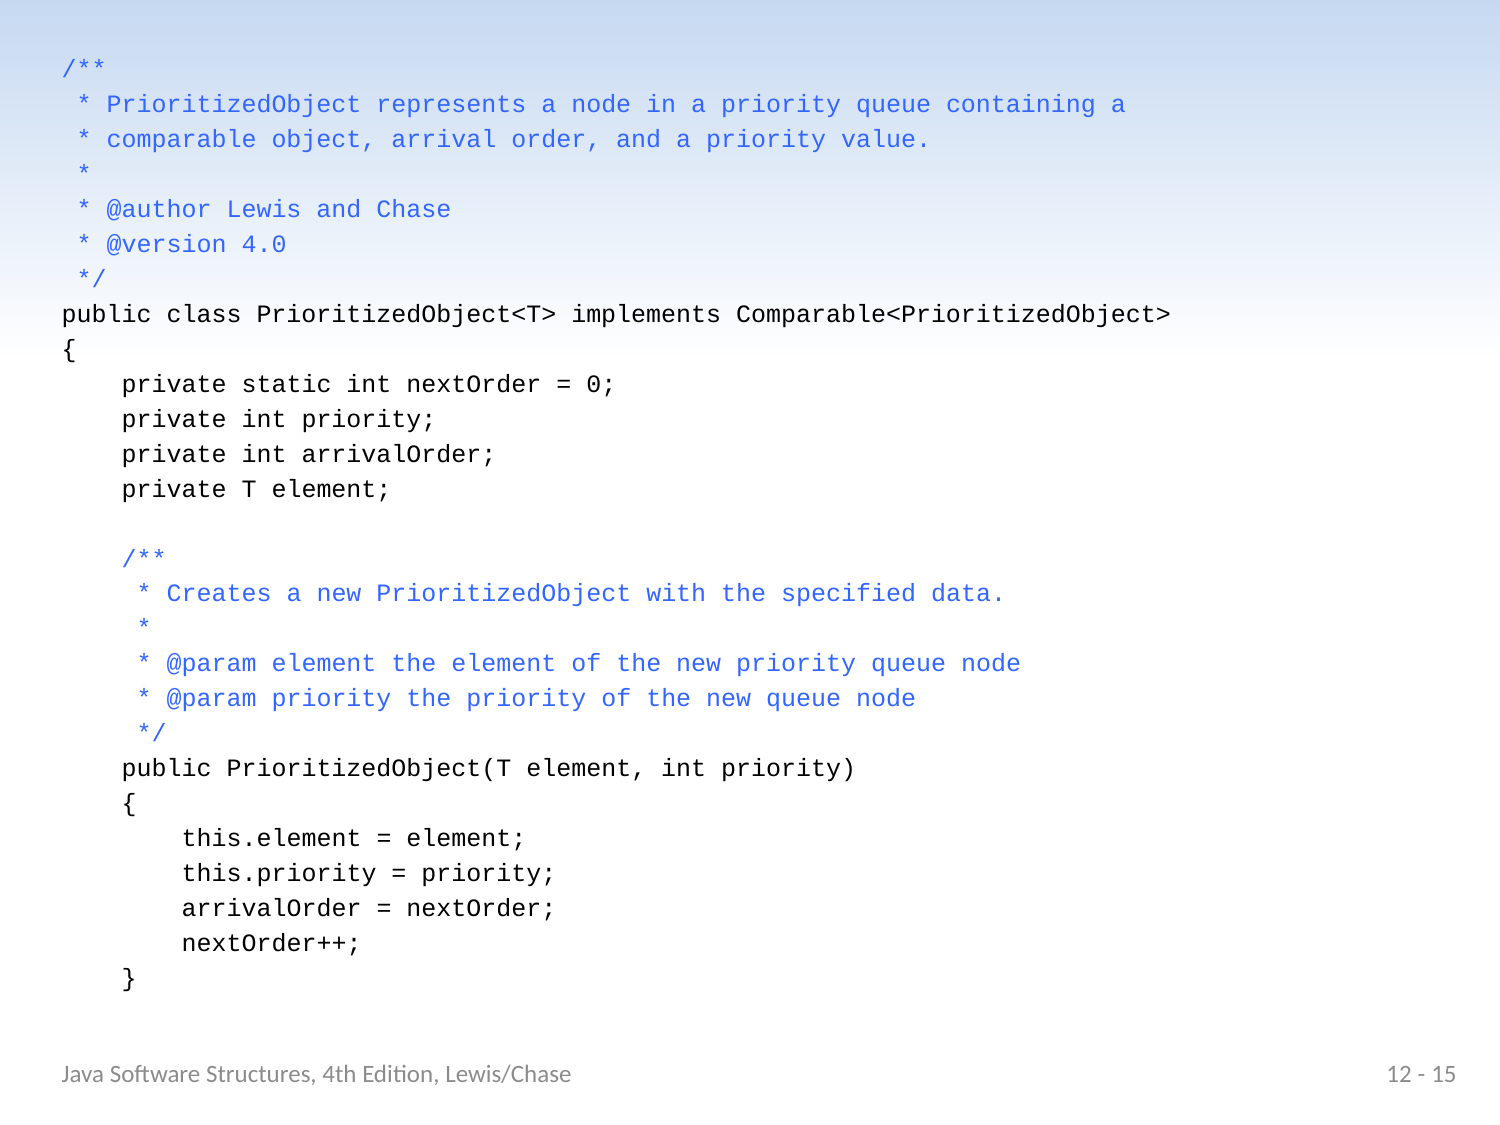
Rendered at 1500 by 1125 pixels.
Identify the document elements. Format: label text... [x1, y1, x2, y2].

slide_number 12 - 15 [1122, 1042, 1472, 1103]
footer Java Software Structures, 4th Edition, Lewis/Chase [46, 1042, 1122, 1103]
list /** * PrioritizedObject represents a node in a priority queue containing a * comparable object, arrival order, and a priority value. * * @author Lewis and Chase * @version 4.0 */ public class PrioritizedObject<T> implements Comparable<PrioritizedObject> { private static int nextOrder = 0; private int priority; private int arrivalOrder; private T element; /** * Creates a new PrioritizedObject with the specified data. * * @param element the element of the new priority queue node * @param priority the priority of the new queue node */ public PrioritizedObject(T element, int priority) { this.element = element; this.priority = priority; arrivalOrder = nextOrder; nextOrder++; } [46, 45, 1473, 1043]
